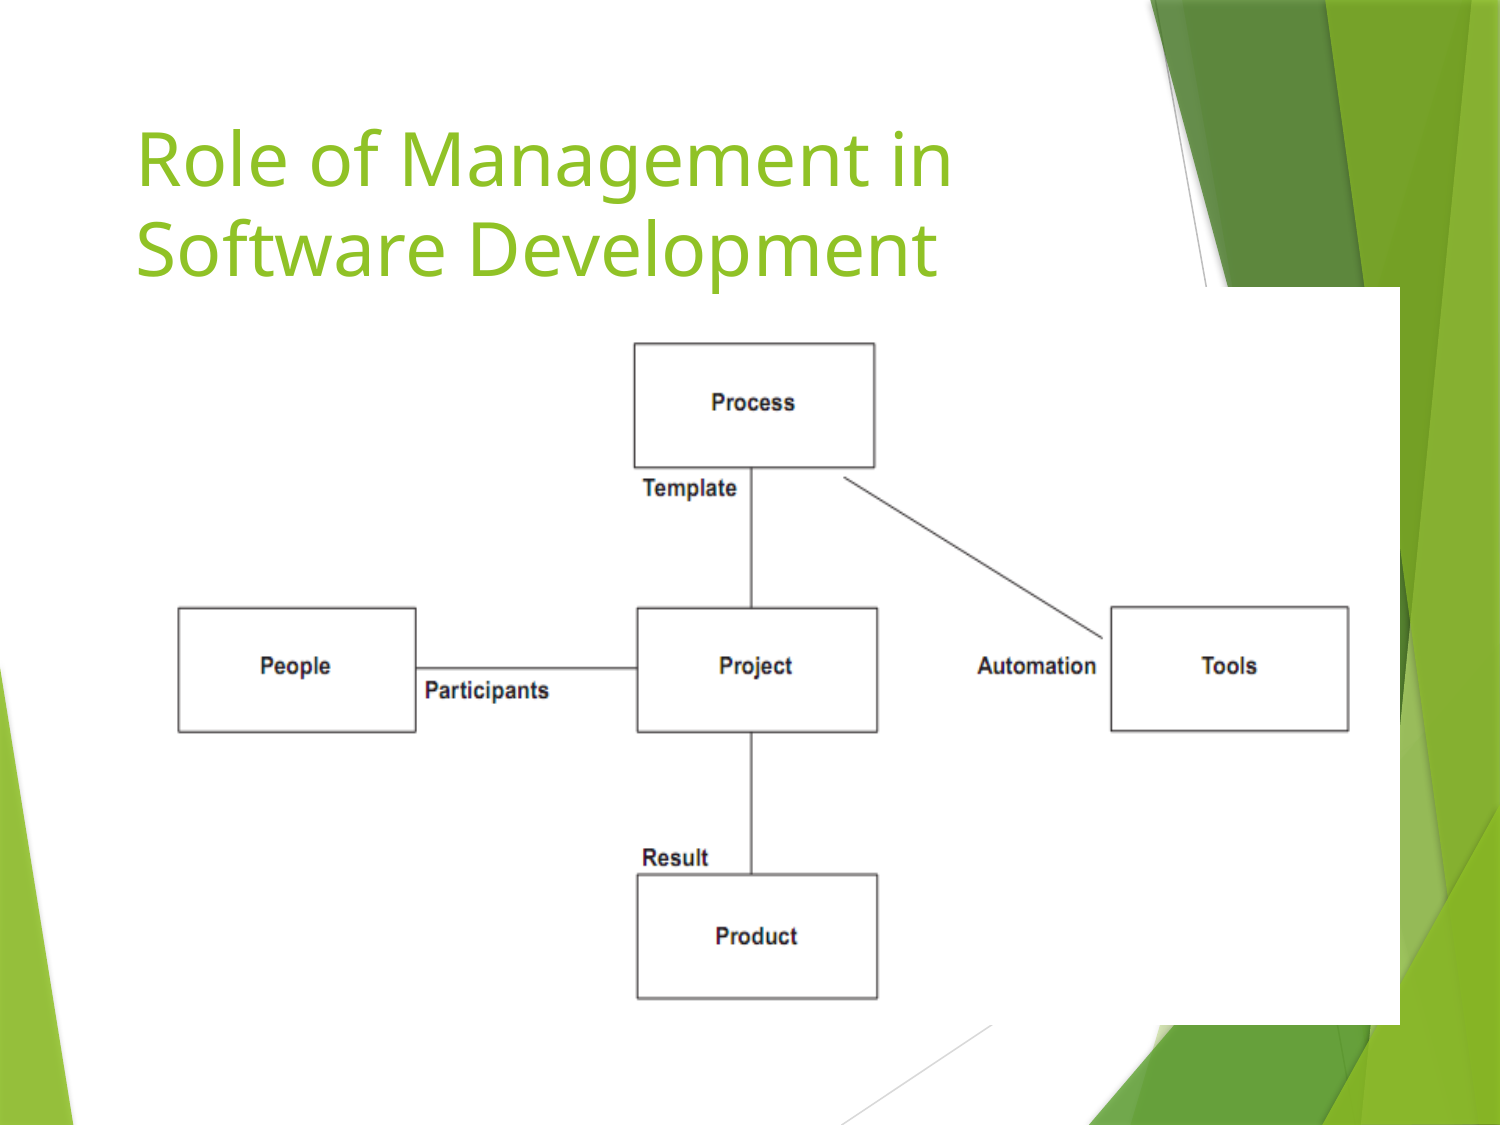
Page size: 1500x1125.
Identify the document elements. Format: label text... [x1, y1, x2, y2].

text_box [109, 287, 1400, 1025]
title Role of Management in Software Development [99, 99, 1142, 299]
